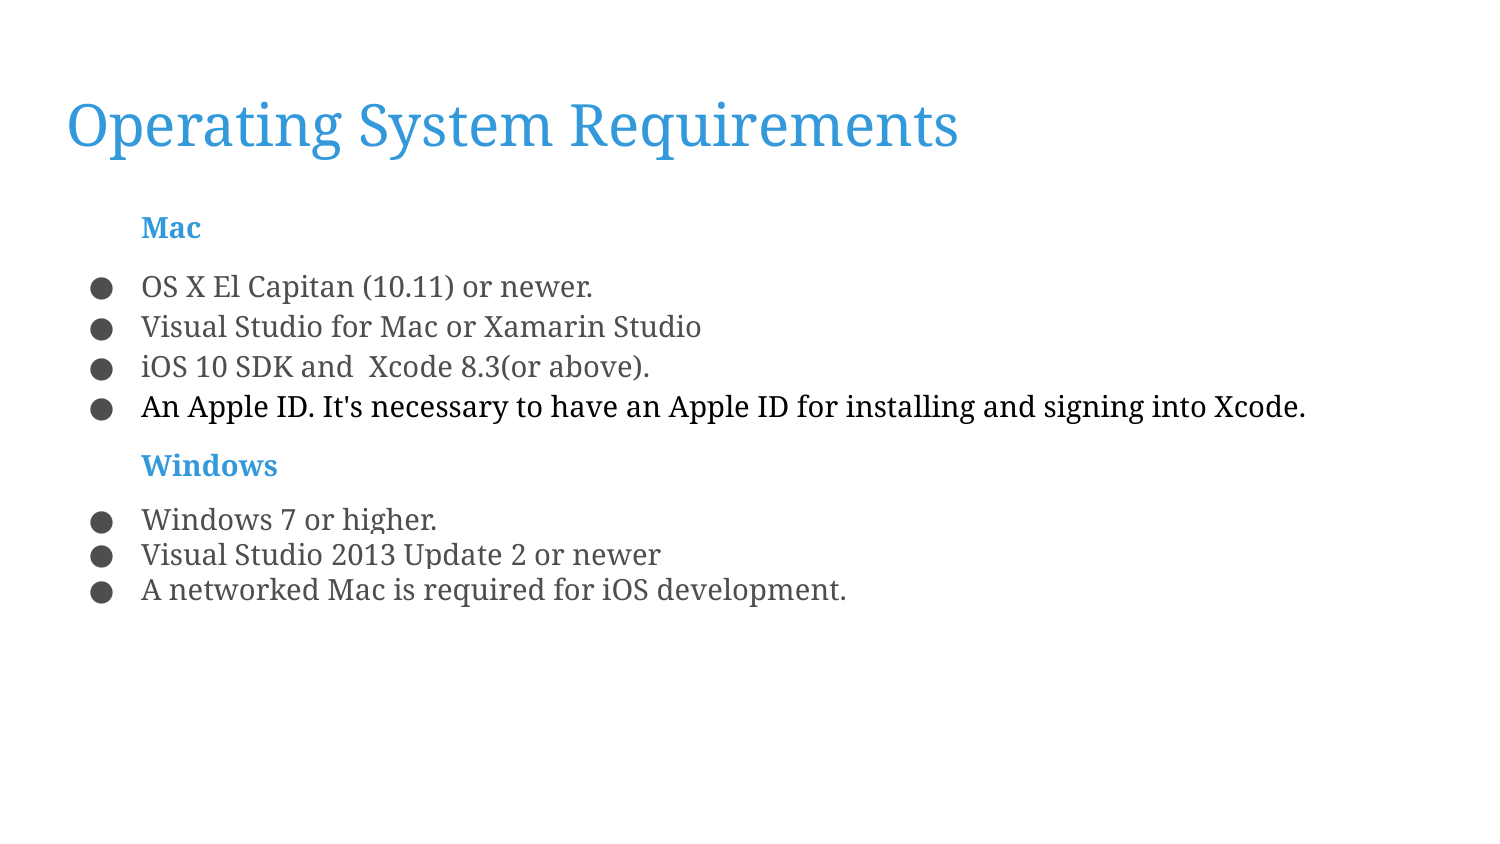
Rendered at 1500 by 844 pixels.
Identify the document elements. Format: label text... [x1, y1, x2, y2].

list Mac OS X El Capitan (10.11) or newer. Visual Studio for Mac or Xamarin Studio iOS 10 SDK and Xcode 8.3(or above). An Apple ID. It's necessary to have an Apple ID for installing and signing into Xcode. Windows Windows 7 or higher. Visual Studio 2013 Update 2 or newer A networked Mac is required for iOS development. [51, 189, 1449, 750]
title Operating System Requirements [51, 72, 1449, 167]
